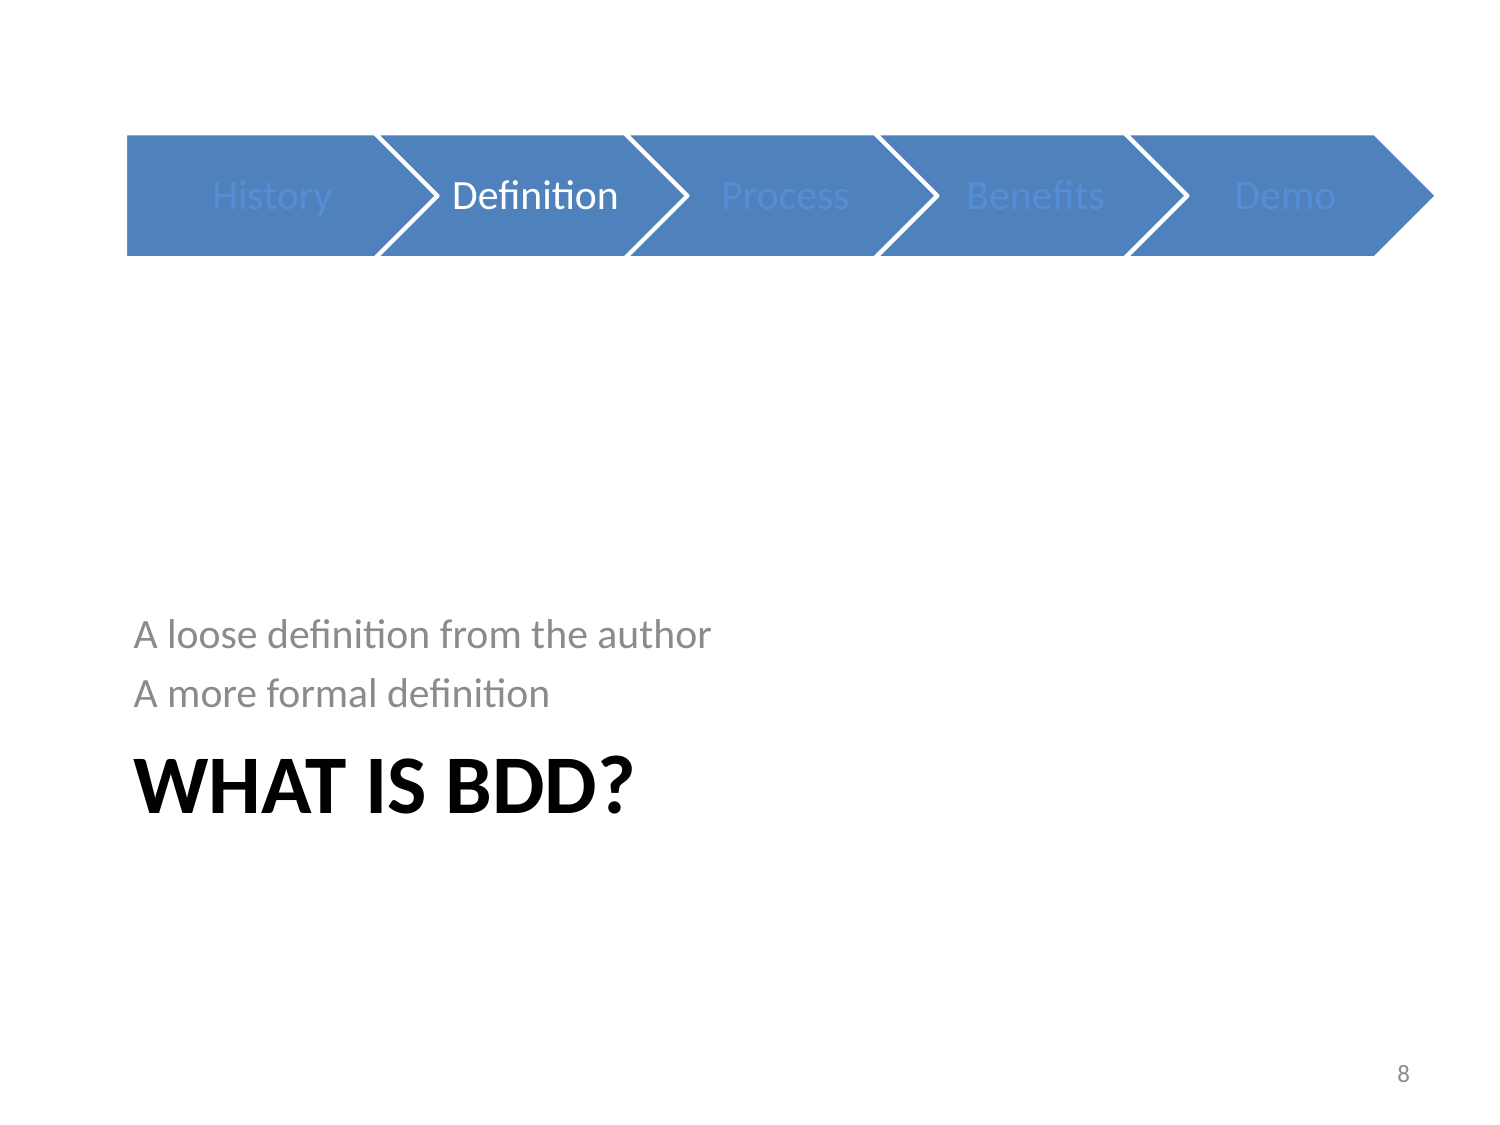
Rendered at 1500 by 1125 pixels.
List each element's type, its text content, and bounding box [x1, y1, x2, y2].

list A loose definition from the author A more formal definition [118, 476, 1394, 723]
slide_number 8 [1074, 1042, 1425, 1103]
title What is BDD? [118, 723, 1394, 947]
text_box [124, 24, 1438, 367]
